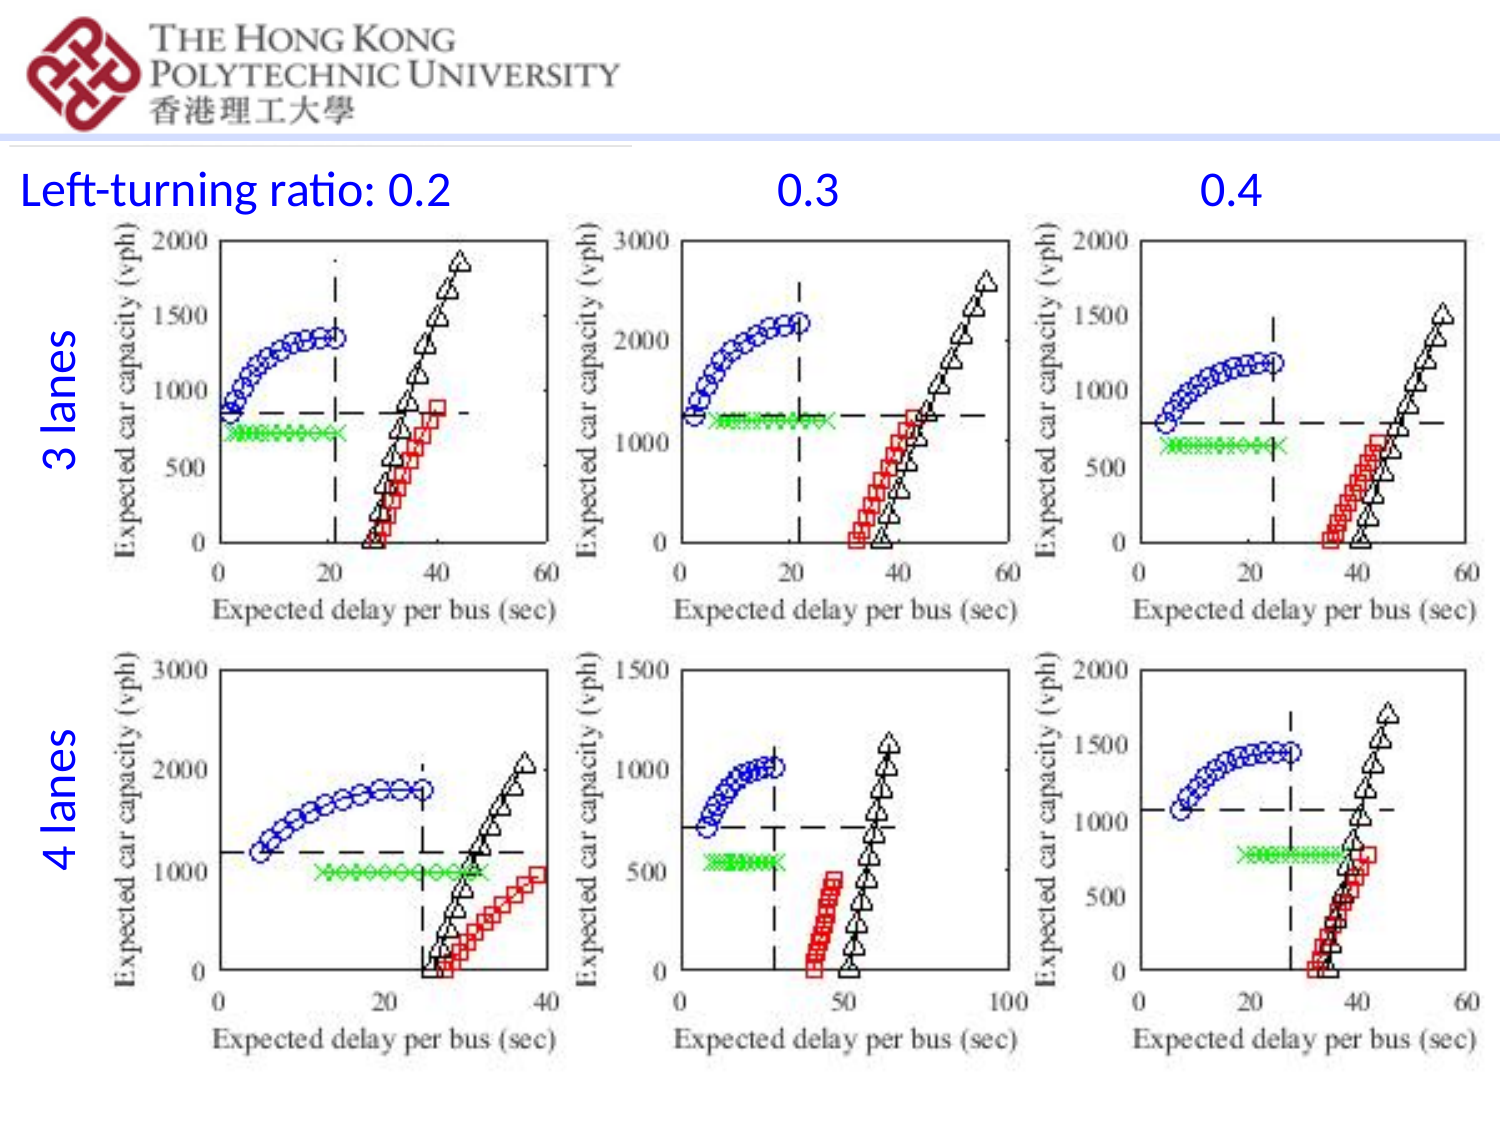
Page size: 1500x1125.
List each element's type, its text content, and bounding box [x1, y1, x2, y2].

picture [9, 141, 632, 148]
text_box 3 lanes [17, 327, 94, 488]
picture [100, 212, 1492, 1080]
picture [9, 0, 632, 133]
text_box Left-turning ratio: 0.2 0.3 0.4 [5, 148, 1388, 224]
text_box 4 lanes [17, 727, 94, 887]
